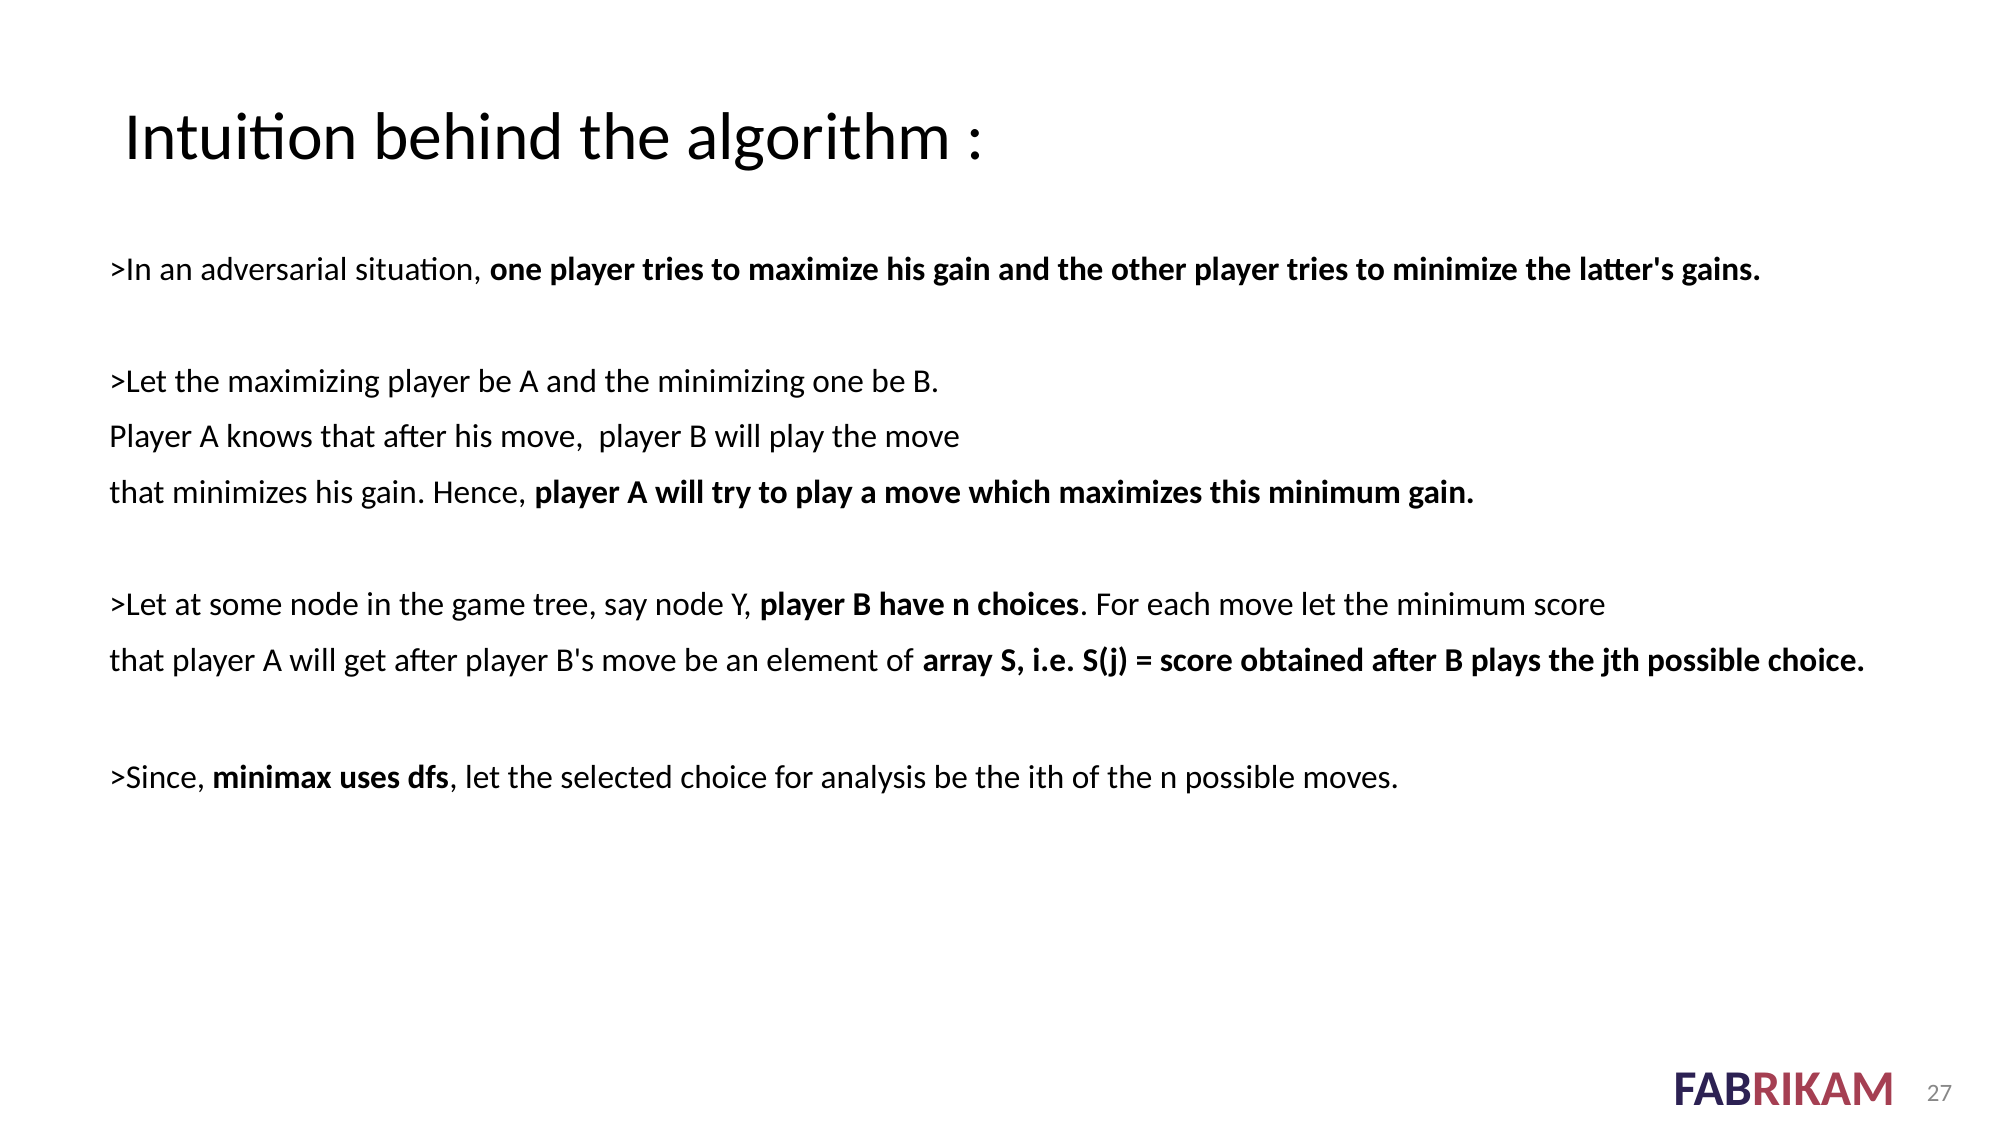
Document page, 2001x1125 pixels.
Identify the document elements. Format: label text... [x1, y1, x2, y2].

title Intuition behind the algorithm : [94, 59, 1938, 207]
slide_number ‹#› [1894, 1061, 1968, 1121]
list >In an adversarial situation, one player tries to maximize his gain and the other player tries to minimize the latter's gains. >Let the maximizing player be A and the minimizing one be B. Player A knows that after his move, player B will play the move that minimizes his gain. Hence, player A will try to play a move which maximizes this minimum gain. >Let at some node in the game tree, say node Y, player B have n choices. For each move let the minimum score that player A will get after player B's move be an element of array S, i.e. S(j) = score obtained after B plays the jth possible choice. >Since, minimax uses dfs, let the selected choice for analysis be the ith of the n possible moves. [94, 223, 1938, 1089]
